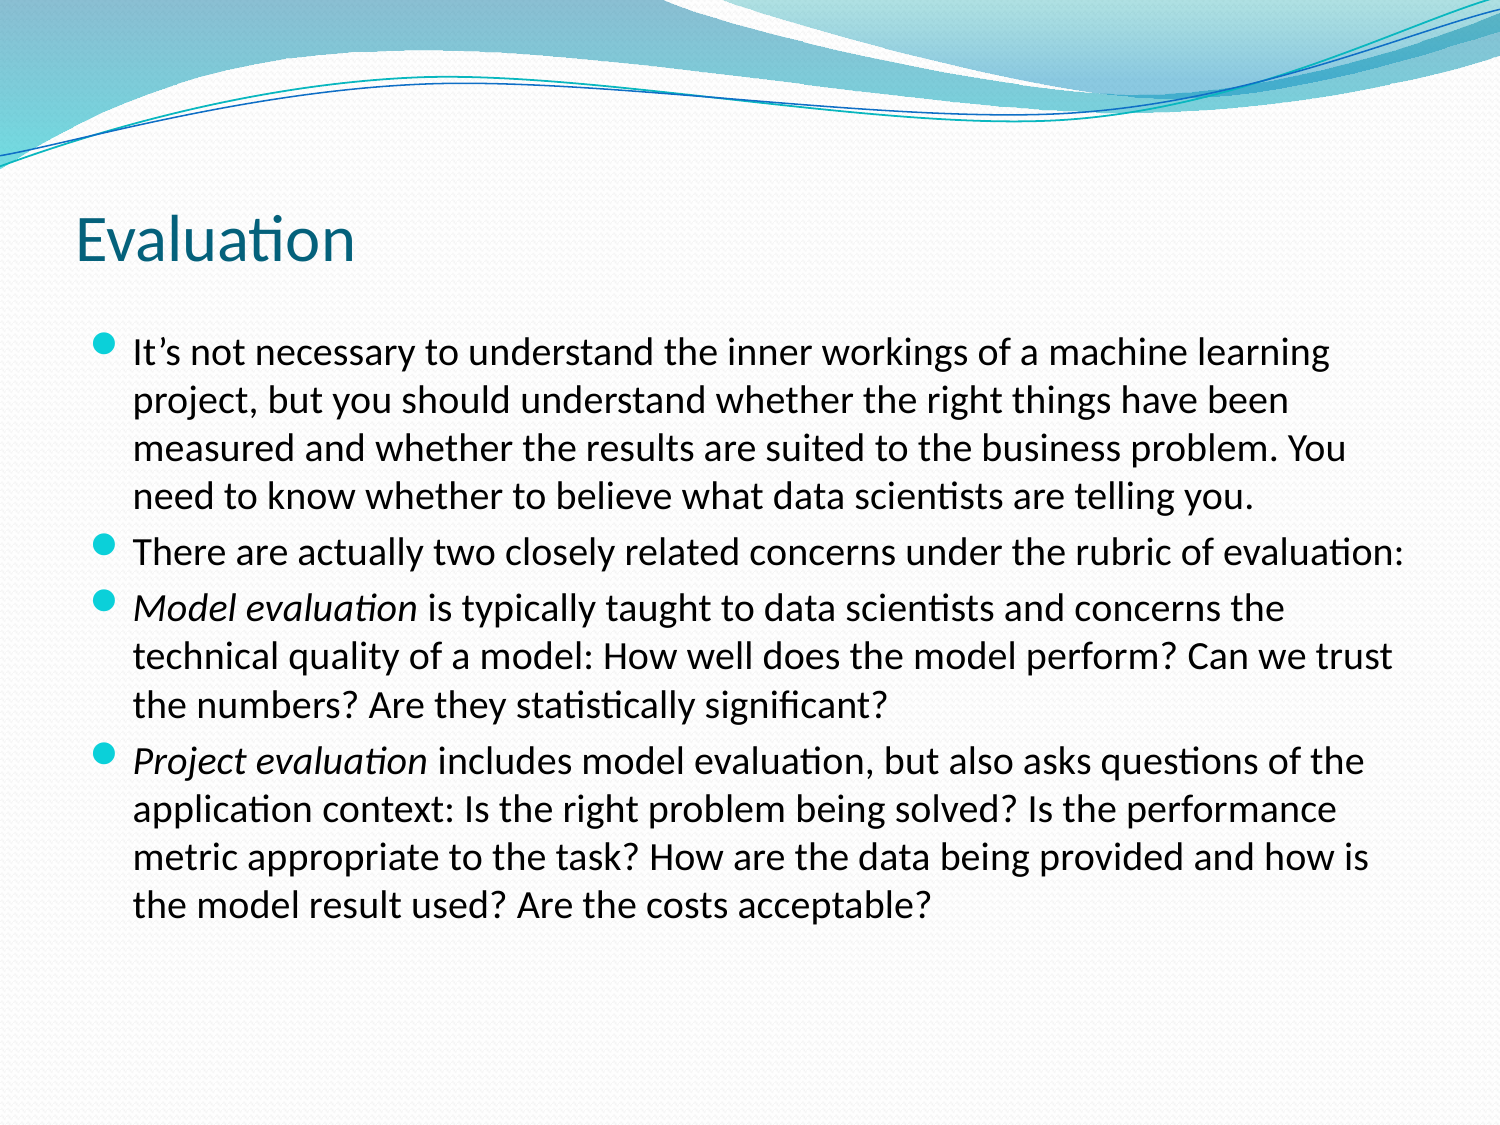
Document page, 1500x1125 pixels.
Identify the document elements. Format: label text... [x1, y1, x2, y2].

title Evaluation [75, 174, 1425, 275]
list It’s not necessary to understand the inner workings of a machine learning project, but you should understand whether the right things have been measured and whether the results are suited to the business problem. You need to know whether to believe what data scientists are telling you. There are actually two closely related concerns under the rubric of evaluation: Model evaluation is typically taught to data scientists and concerns the technical quality of a model: How well does the model perform? Can we trust the numbers? Are they statistically significant? Project evaluation includes model evaluation, but also asks questions of the application context: Is the right problem being solved? Is the performance metric appropriate to the task? How are the data being provided and how is the model result used? Are the costs acceptable? [75, 317, 1425, 1038]
